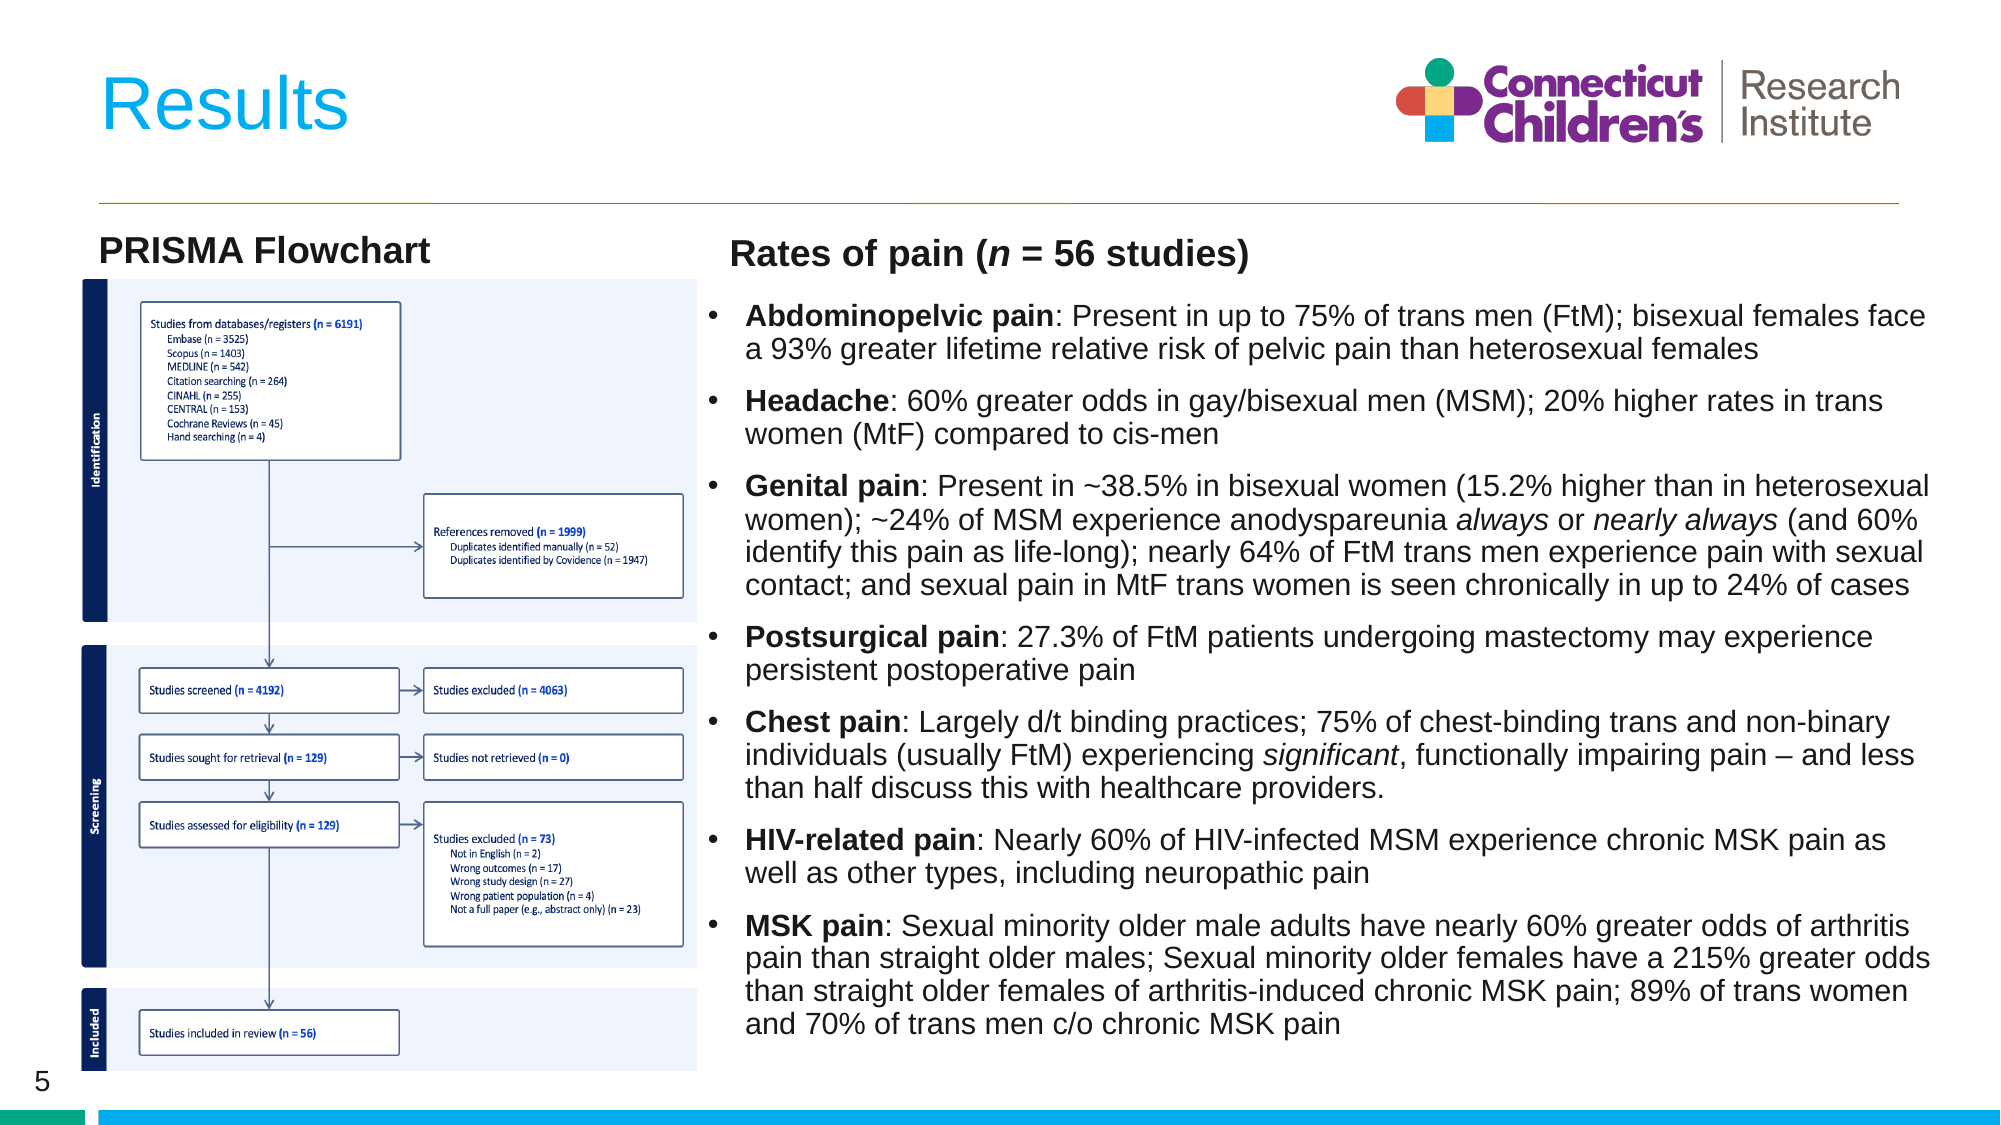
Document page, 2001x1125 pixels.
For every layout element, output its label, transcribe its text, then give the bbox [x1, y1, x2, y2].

list PRISMA Flowchart [98, 211, 674, 276]
title Results [98, 23, 1559, 187]
list Rates of pain (n = 56 studies) [729, 214, 1305, 282]
list Abdominopelvic pain: Present in up to 75% of trans men (FtM); bisexual females face a 93% greater lifetime relative risk of pelvic pain than heterosexual females Headache: 60% greater odds in gay/bisexual men (MSM); 20% higher rates in trans women (MtF) compared to cis-men Genital pain: Present in ~38.5% in bisexual women (15.2% higher than in heterosexual women); ~24% of MSM experience anodyspareunia always or nearly always (and 60% identify this pain as life-long); nearly 64% of FtM trans men experience pain with sexual contact; and sexual pain in MtF trans women is seen chronically in up to 24% of cases Postsurgical pain: 27.3% of FtM patients undergoing mastectomy may experience persistent postoperative pain Chest pain: Largely d/t binding practices; 75% of chest-binding trans and non-binary individuals (usually FtM) experiencing significant, functionally impairing pain – and less than half discuss this with healthcare providers. HIV-related pain: Nearly 60% of HIV-infected MSM experience chronic MSK pain as well as other types, including neuropathic pain MSK pain: Sexual minority older male adults have nearly 60% greater odds of arthritis pain than straight older males; Sexual minority older females have a 215% greater odds than straight older females of arthritis-induced chronic MSK pain; 89% of trans women and 70% of trans men c/o chronic MSK pain [707, 293, 1938, 1087]
picture [1559, 58, 1899, 143]
slide_number 5 [0, 1050, 85, 1110]
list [79, 276, 697, 1071]
